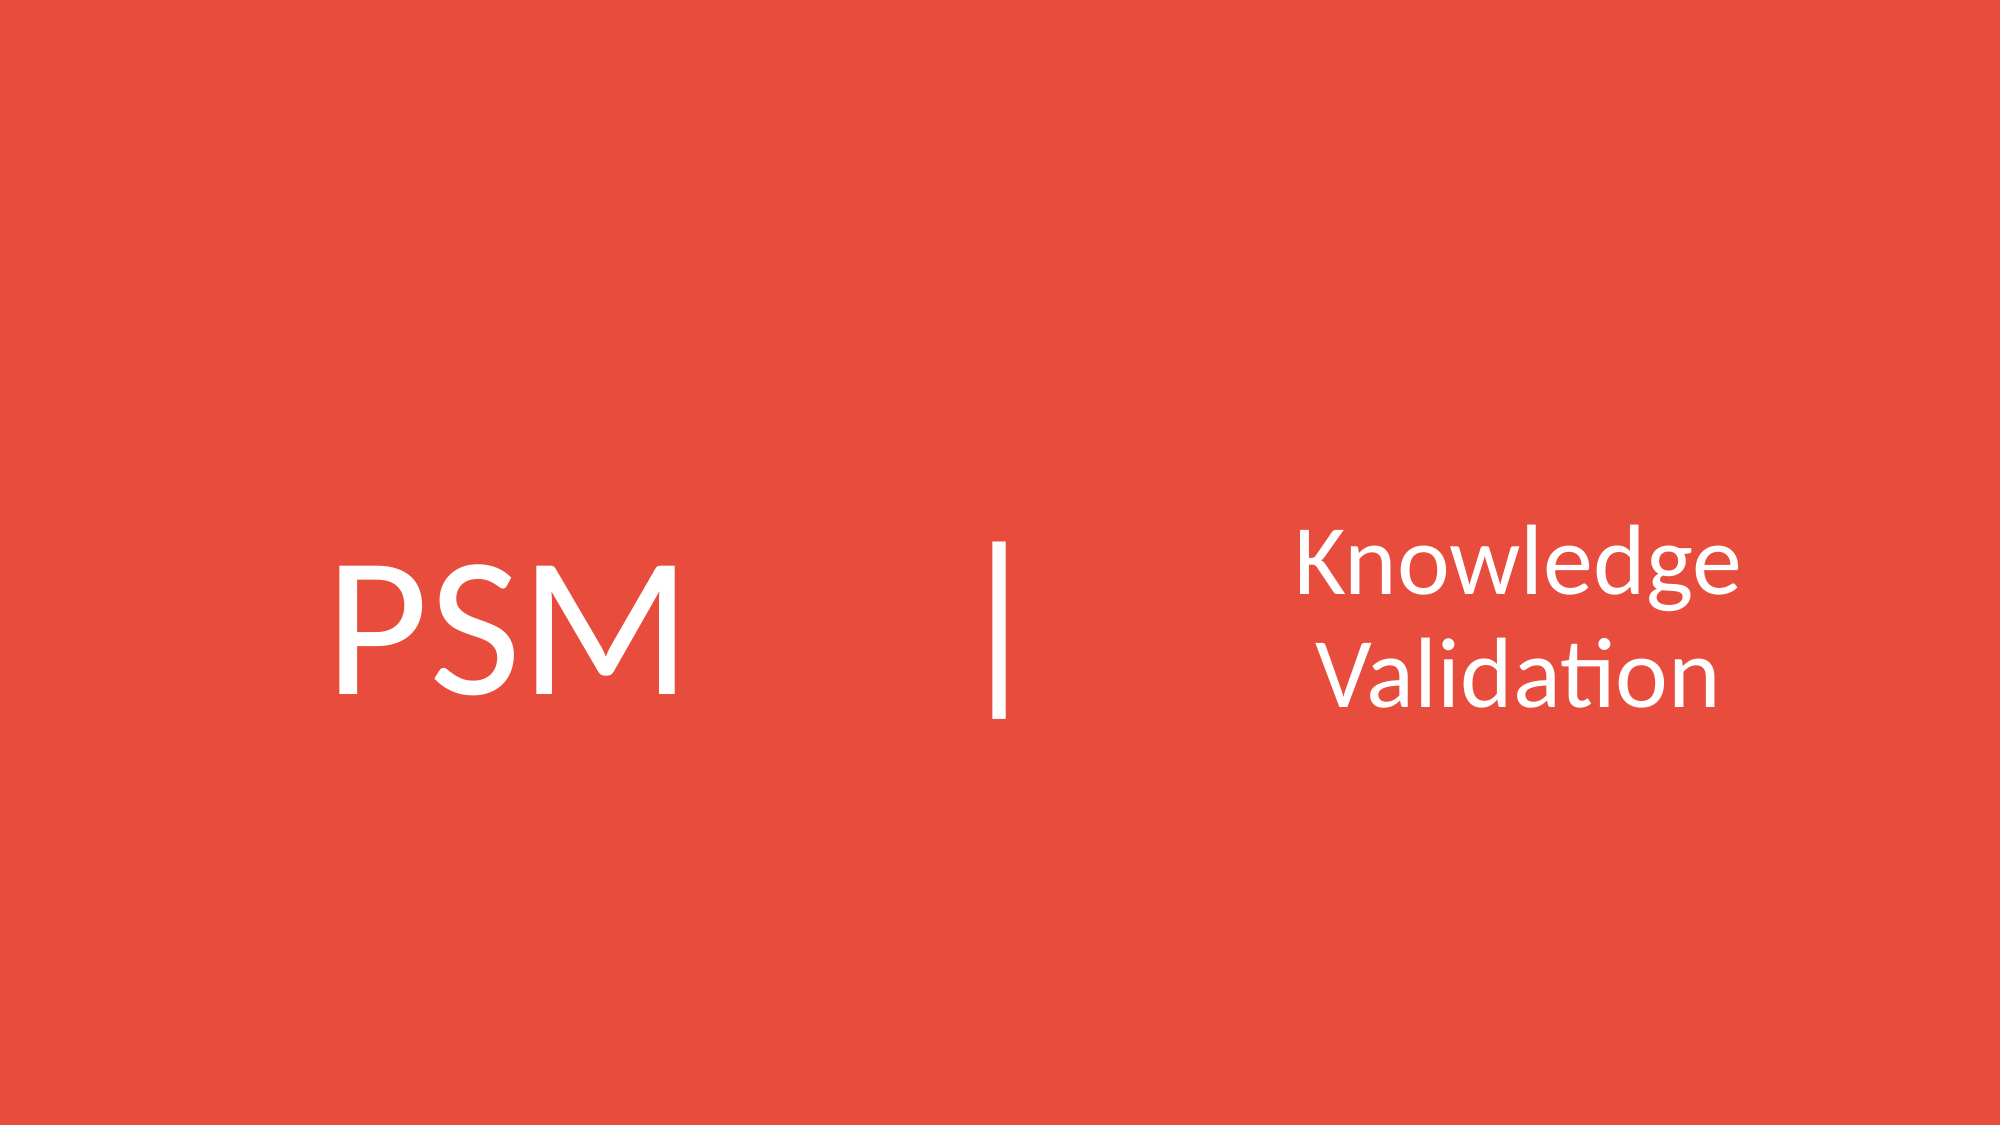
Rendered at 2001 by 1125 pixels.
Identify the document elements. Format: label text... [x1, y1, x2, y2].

text_box PSM [311, 487, 708, 742]
text_box | [939, 478, 1061, 734]
text_box Validation [1300, 600, 1737, 735]
text_box Knowledge [1279, 487, 1758, 622]
